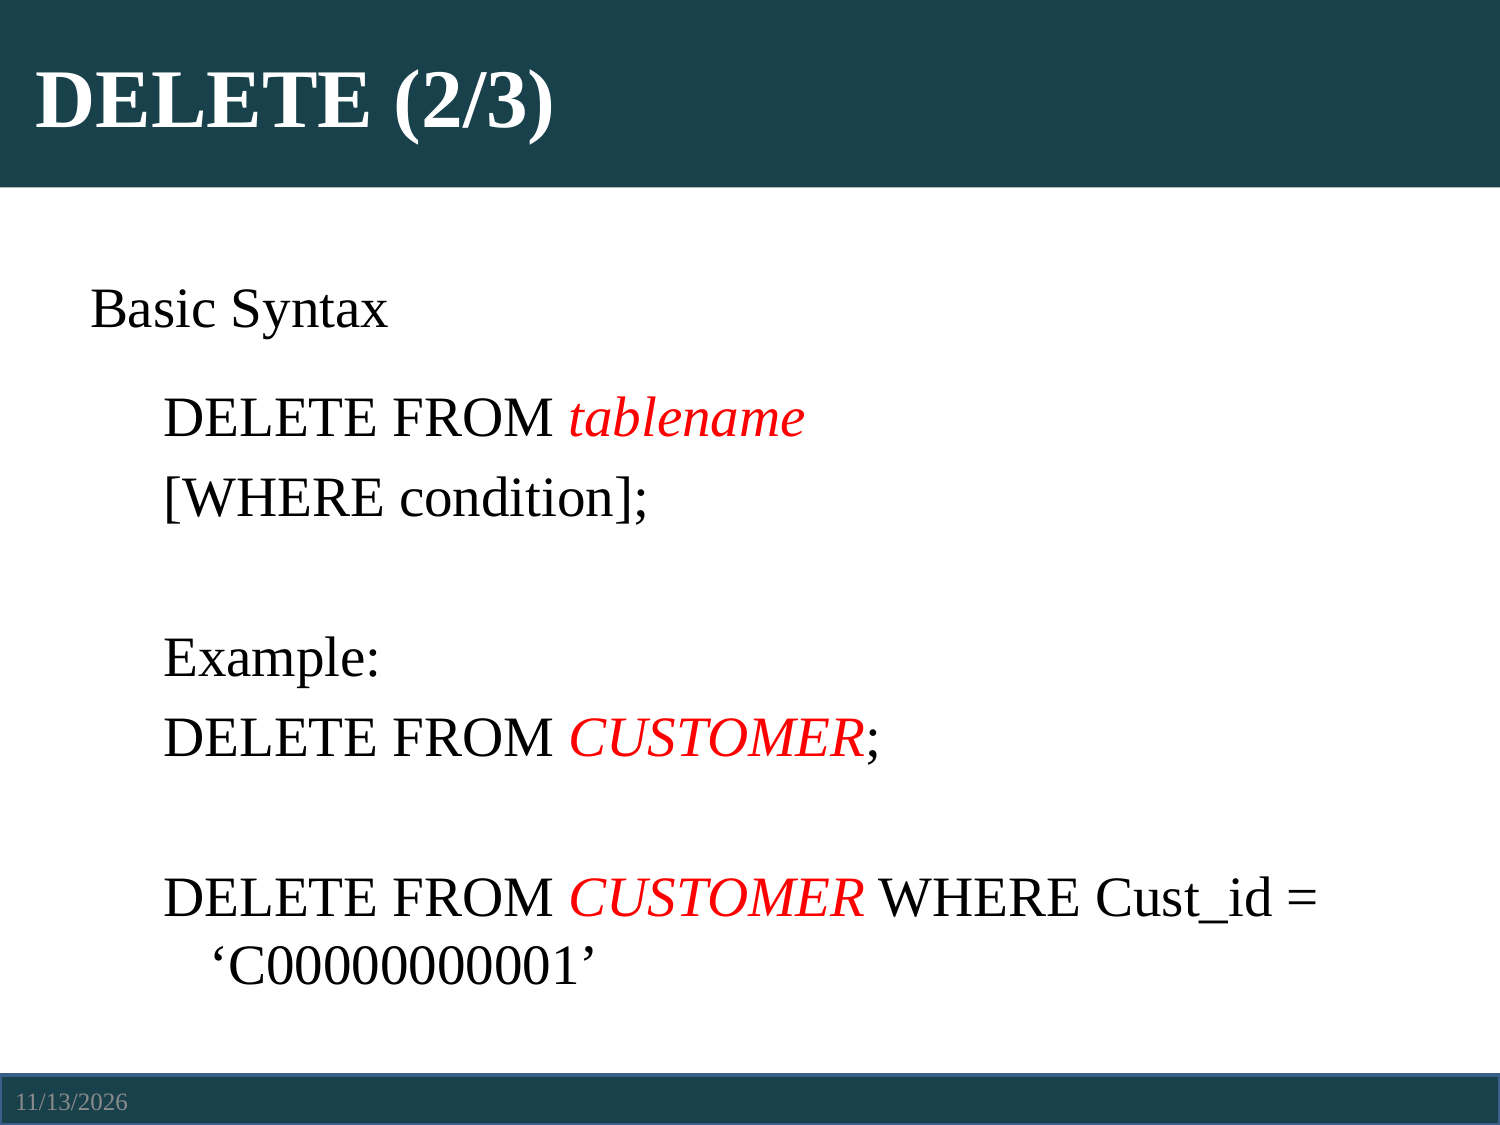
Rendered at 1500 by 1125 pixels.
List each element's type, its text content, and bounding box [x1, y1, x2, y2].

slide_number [0, 1074, 350, 1125]
list Basic Syntax DELETE FROM tablename [WHERE condition]; Example: DELETE FROM CUSTOMER; DELETE FROM CUSTOMER WHERE Cust_id = ‘C00000000001’ [75, 262, 1425, 1005]
title DELETE (2/3) [0, 0, 1500, 188]
